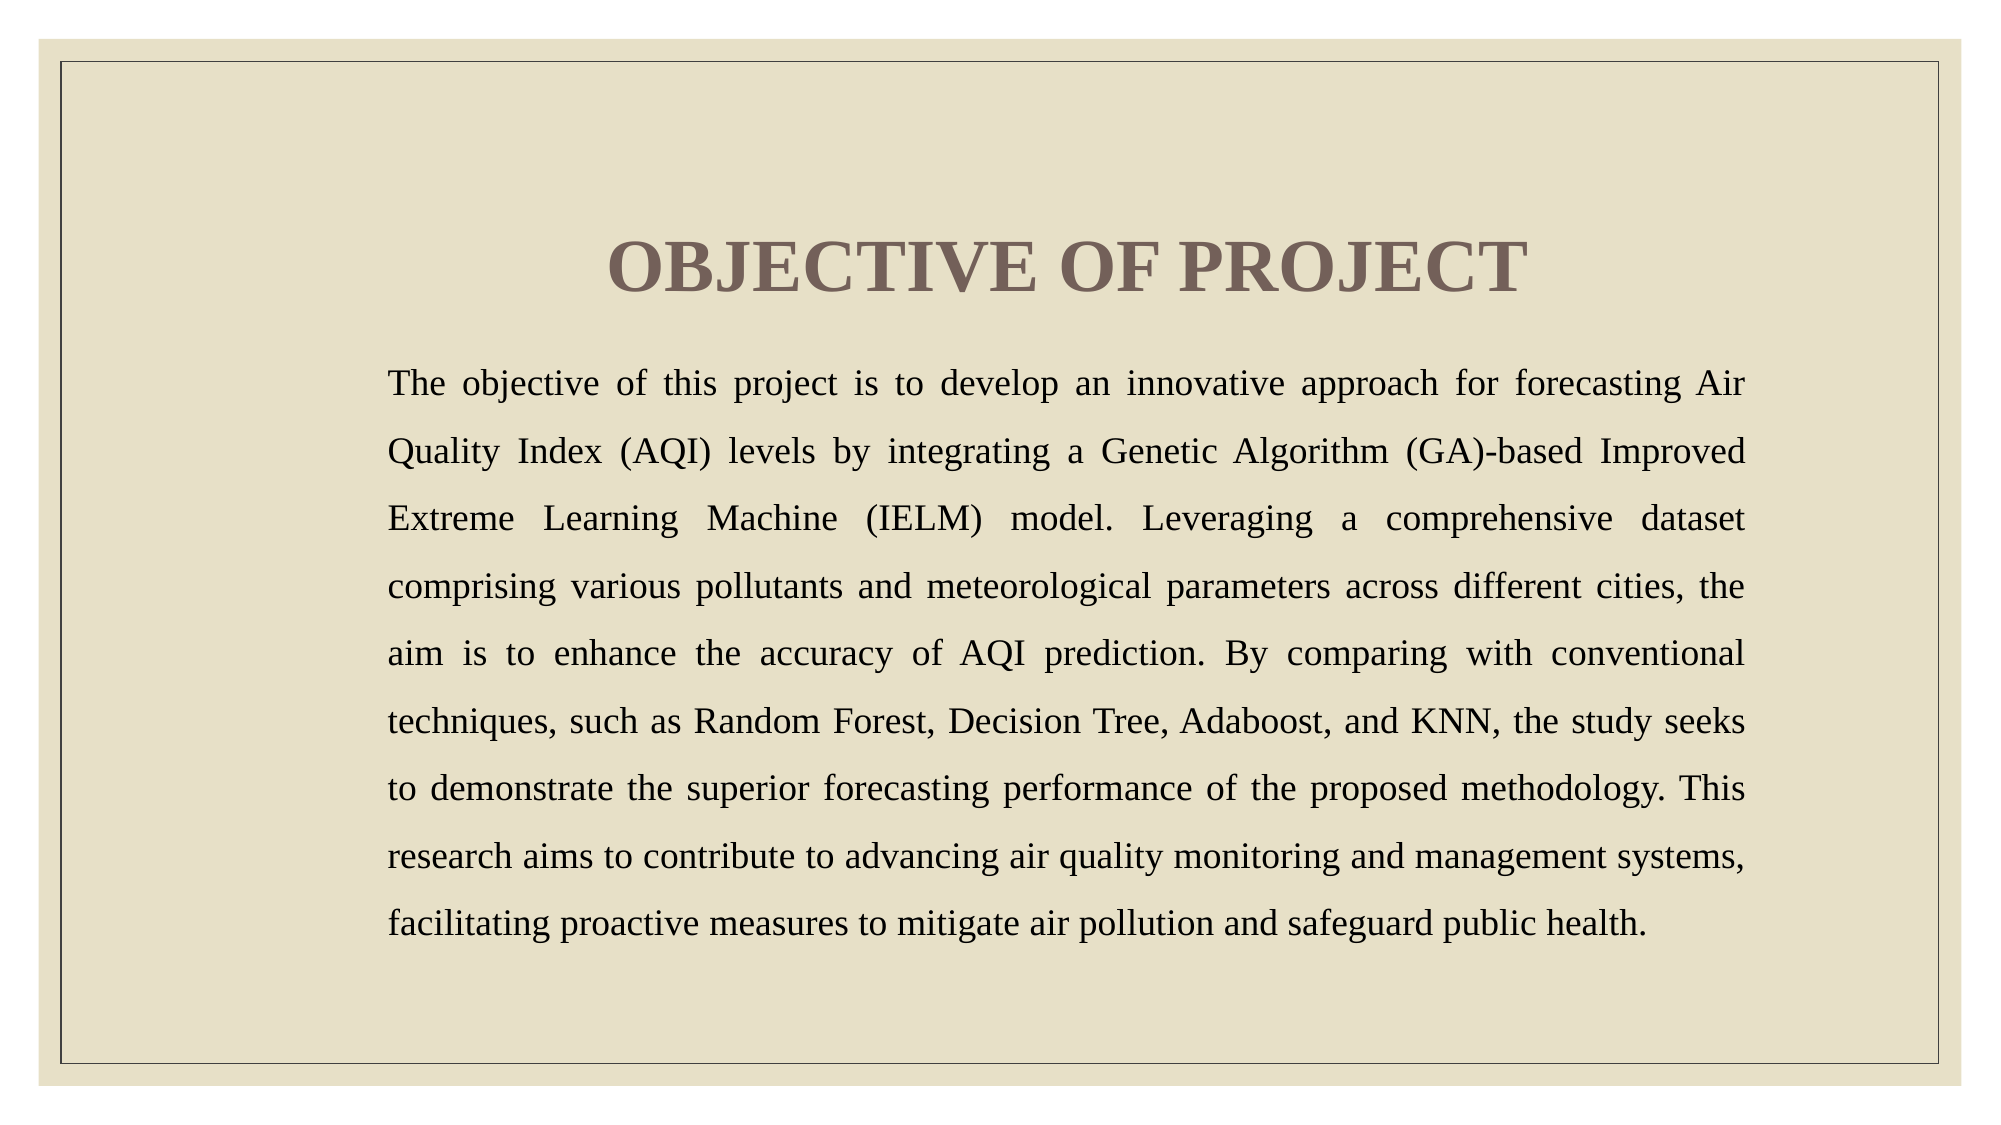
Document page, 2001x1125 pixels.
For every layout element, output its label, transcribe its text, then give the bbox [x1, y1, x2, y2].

text_box OBJECTIVE OF PROJECT [287, 145, 1699, 299]
text_box The objective of this project is to develop an innovative approach for forecasting Air Quality Index (AQI) levels by integrating a Genetic Algorithm (GA)-based Improved Extreme Learning Machine (IELM) model. Leveraging a comprehensive dataset comprising various pollutants and meteorological parameters across different cities, the aim is to enhance the accuracy of AQI prediction. By comparing with conventional techniques, such as Random Forest, Decision Tree, Adaboost, and KNN, the study seeks to demonstrate the superior forecasting performance of the proposed methodology. This research aims to contribute to advancing air quality monitoring and management systems, facilitating proactive measures to mitigate air pollution and safeguard public health. [372, 328, 1763, 951]
